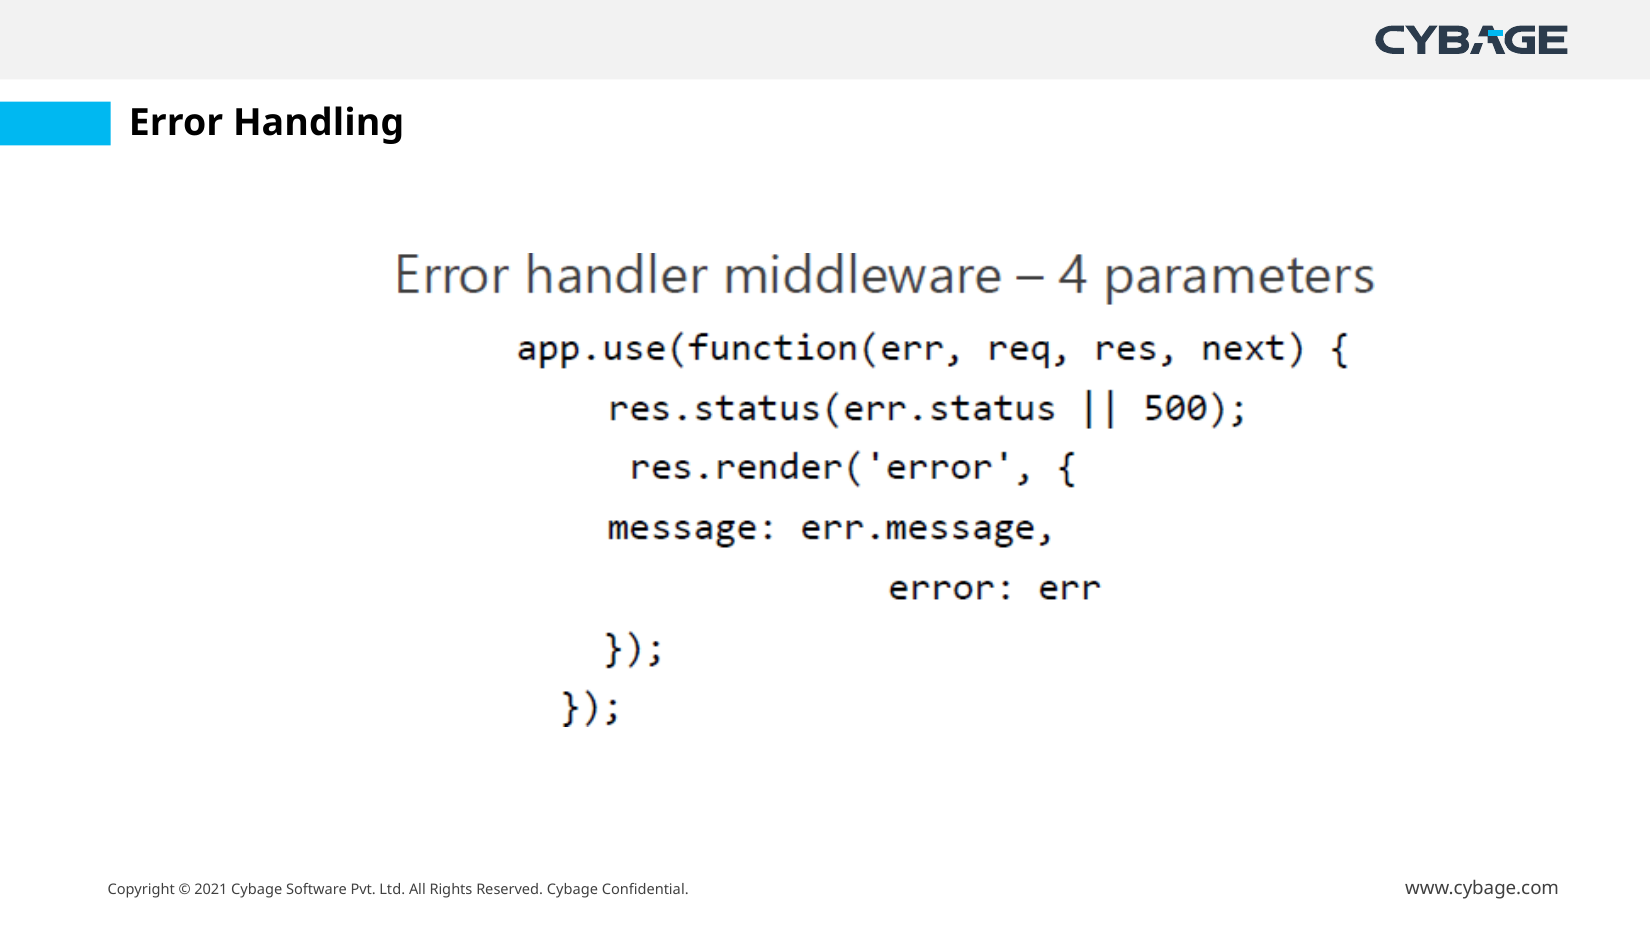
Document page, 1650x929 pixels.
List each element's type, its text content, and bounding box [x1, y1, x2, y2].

picture [396, 253, 1376, 728]
title Error Handling [112, 89, 1598, 171]
